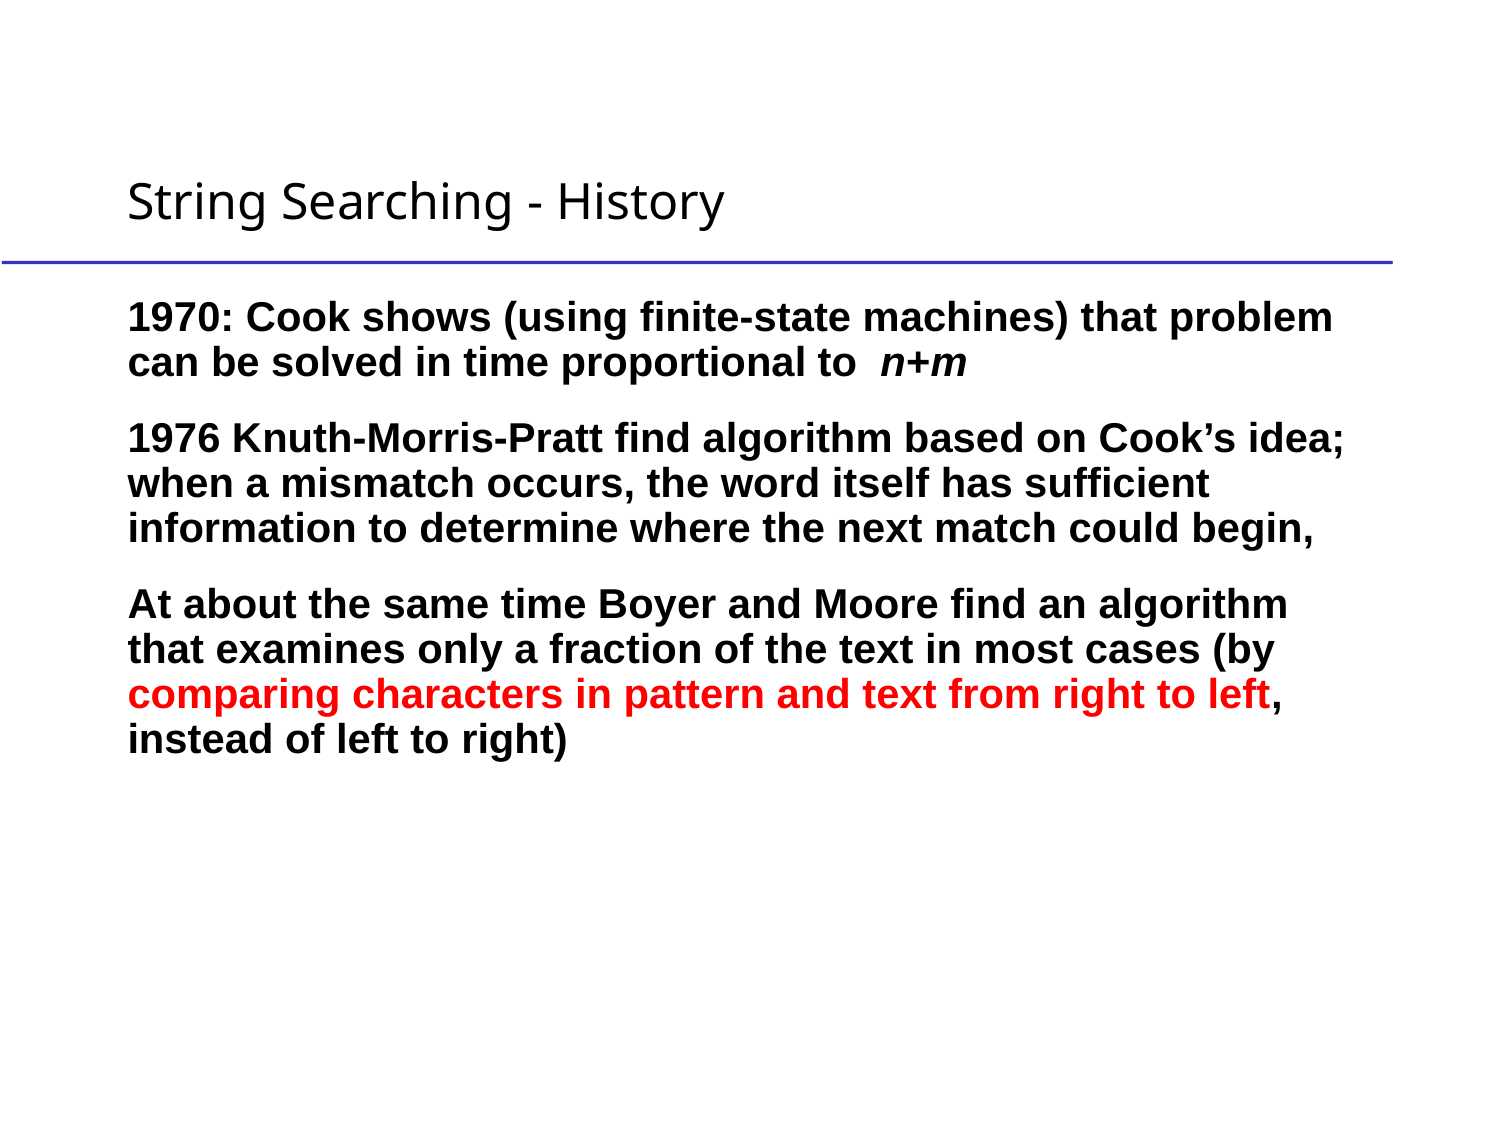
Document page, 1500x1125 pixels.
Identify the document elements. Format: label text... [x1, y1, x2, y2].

list 1970: Cook shows (using finite-state machines) that problem can be solved in time proportional to n+m 1976 Knuth-Morris-Pratt find algorithm based on Cook’s idea; when a mismatch occurs, the word itself has sufficient information to determine where the next match could begin, At about the same time Boyer and Moore find an algorithm that examines only a fraction of the text in most cases (by comparing characters in pattern and text from right to left, instead of left to right) [112, 287, 1388, 1038]
title String Searching - History [112, 99, 1388, 238]
